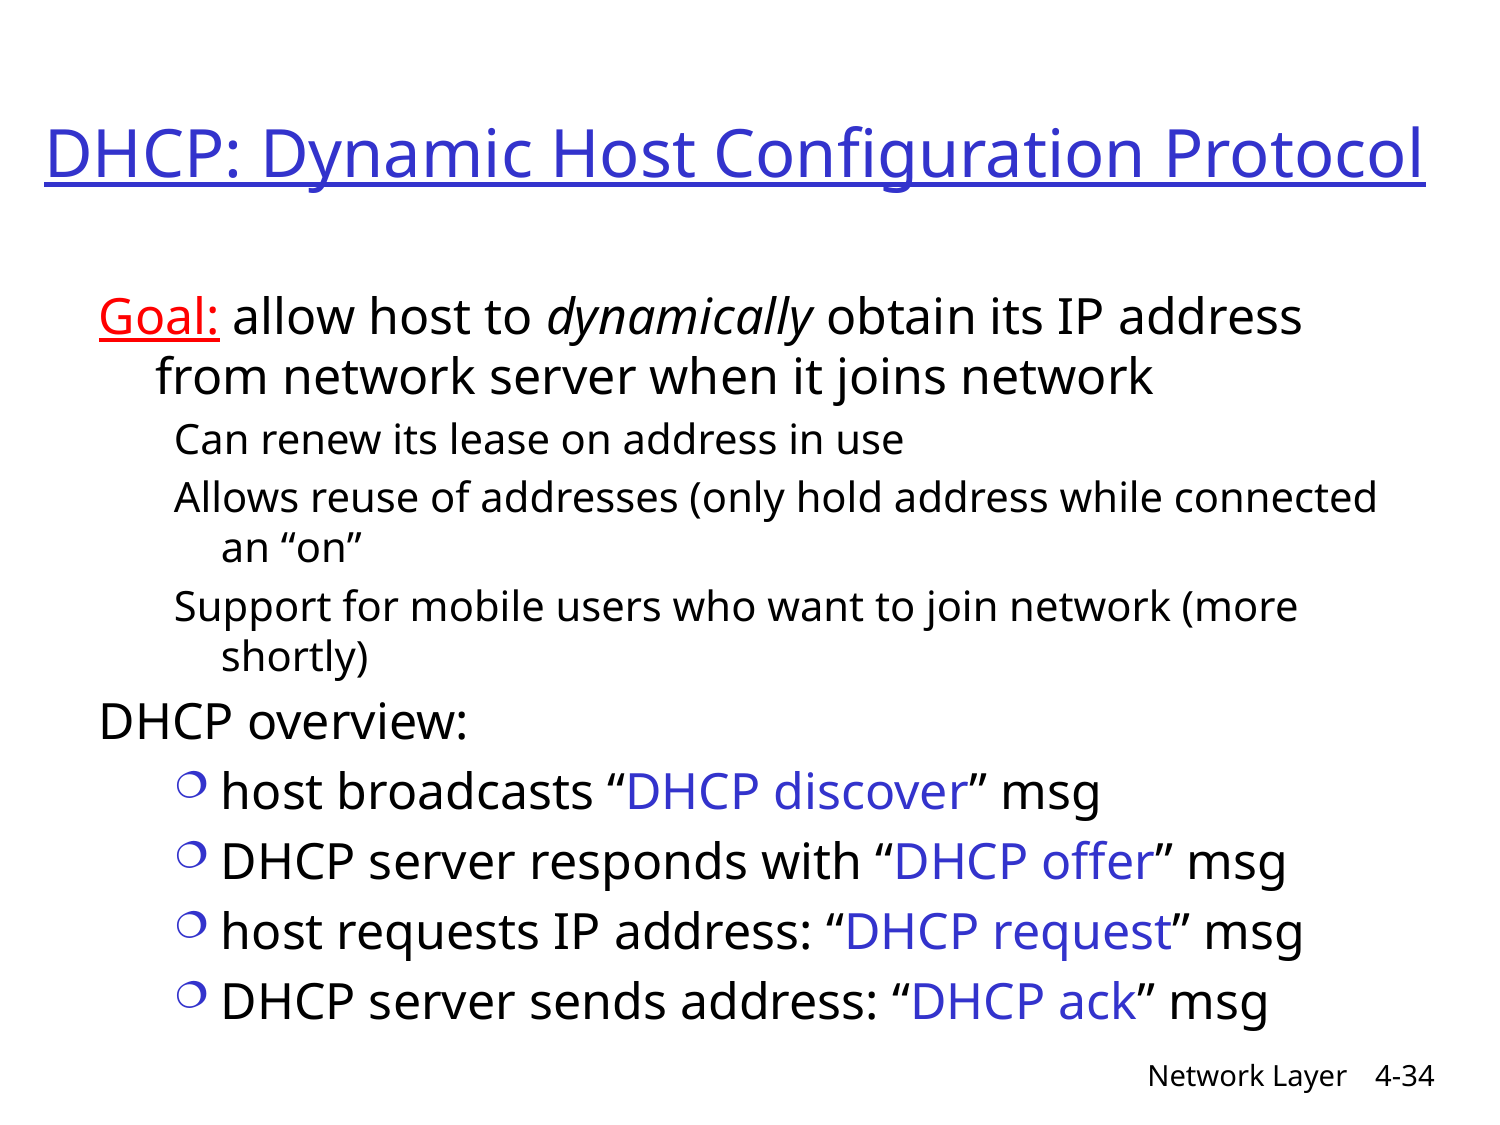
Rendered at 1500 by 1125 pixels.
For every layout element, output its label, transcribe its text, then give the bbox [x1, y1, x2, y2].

title DHCP: Dynamic Host Configuration Protocol [29, 56, 1478, 245]
list Goal: allow host to dynamically obtain its IP address from network server when it joins network Can renew its lease on address in use Allows reuse of addresses (only hold address while connected an “on” Support for mobile users who want to join network (more shortly) DHCP overview: host broadcasts “DHCP discover” msg DHCP server responds with “DHCP offer” msg host requests IP address: “DHCP request” msg DHCP server sends address: “DHCP ack” msg [83, 276, 1402, 828]
footer Network Layer [887, 1050, 1339, 1125]
slide_number 4-34 [1339, 1050, 1450, 1125]
